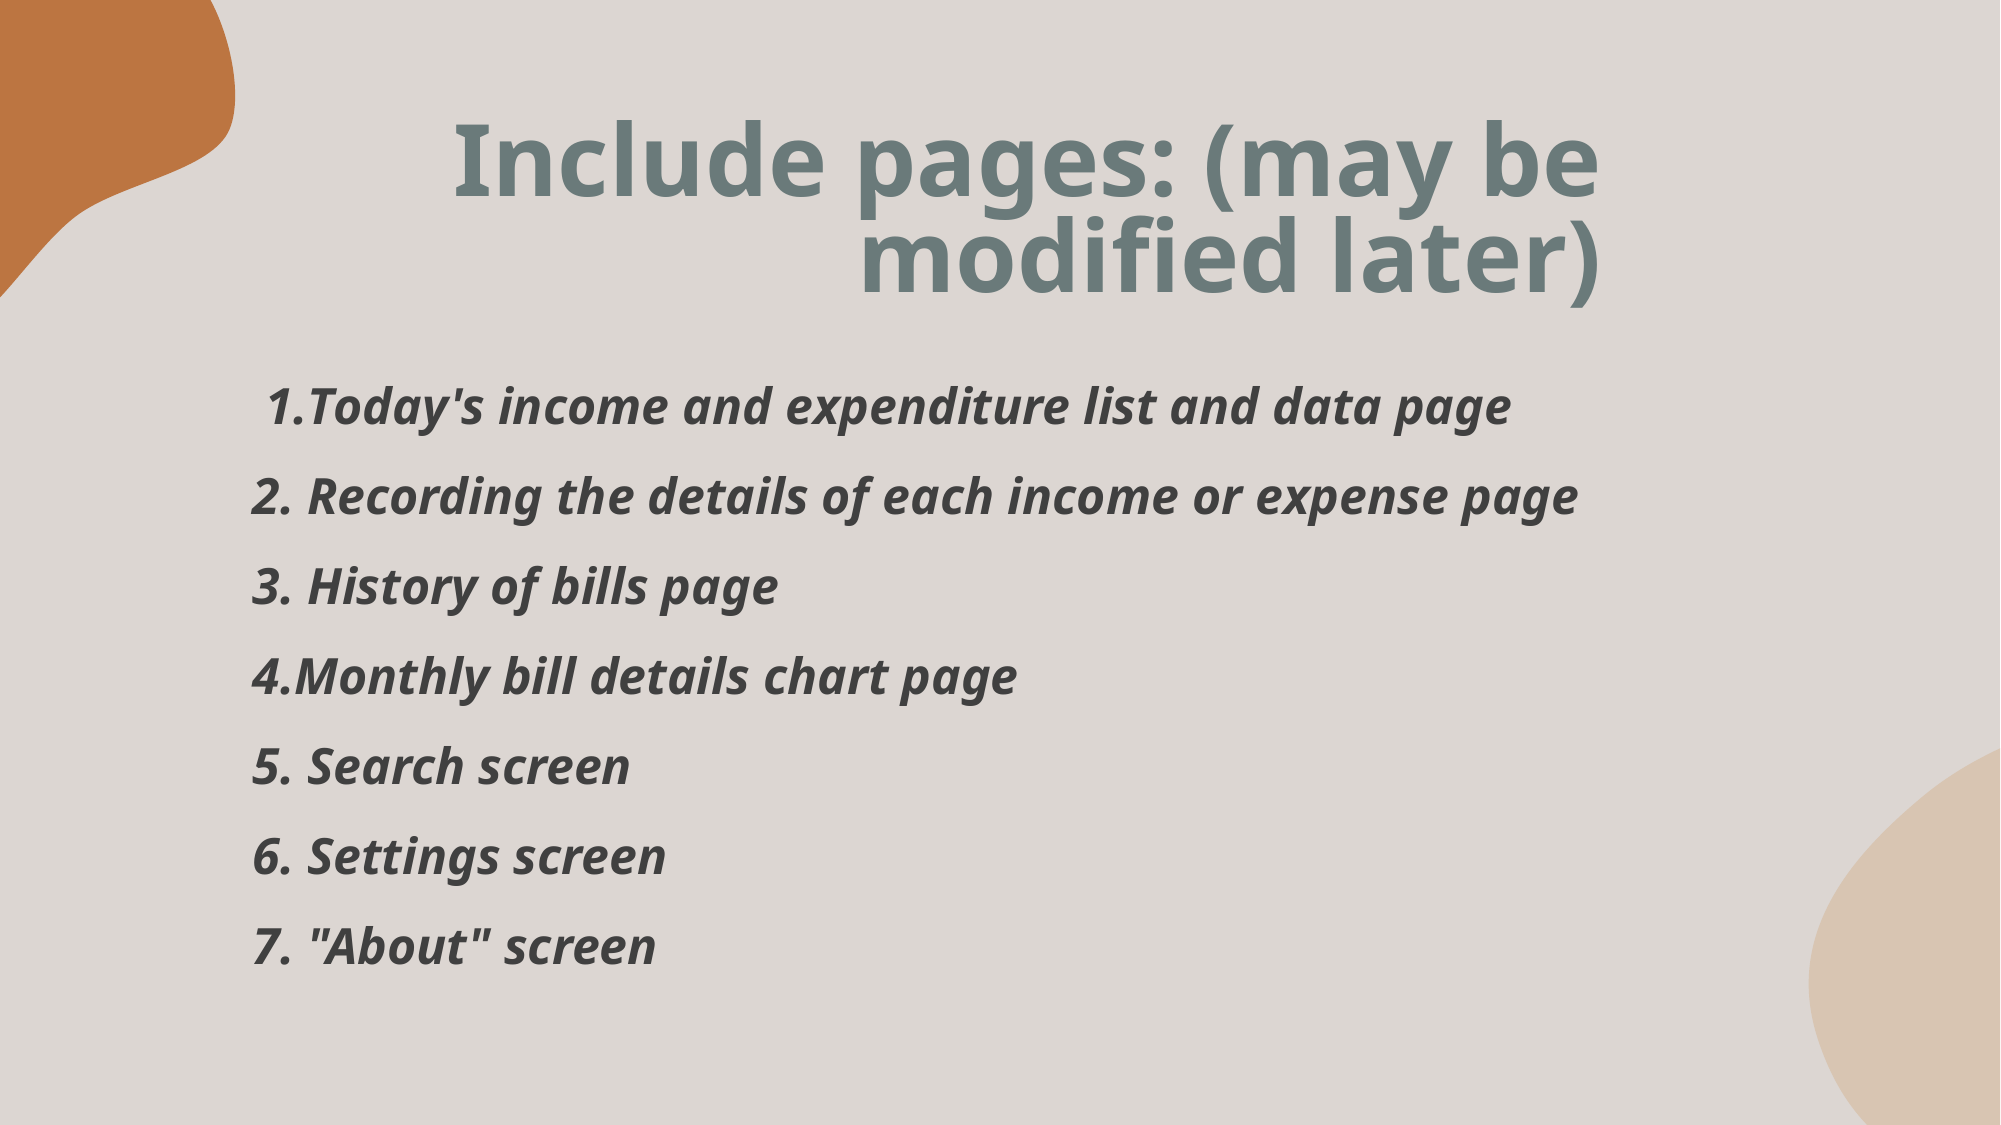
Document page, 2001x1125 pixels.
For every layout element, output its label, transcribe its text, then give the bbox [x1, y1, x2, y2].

text_box Include pages: (may be modified later) [320, 112, 1617, 320]
text_box 1.Today's income and expenditure list and data page 2. Recording the details of each income or expense page 3. History of bills page 4.Monthly bill details chart page 5. Search screen 6. Settings screen 7. "About" screen [237, 336, 1850, 982]
